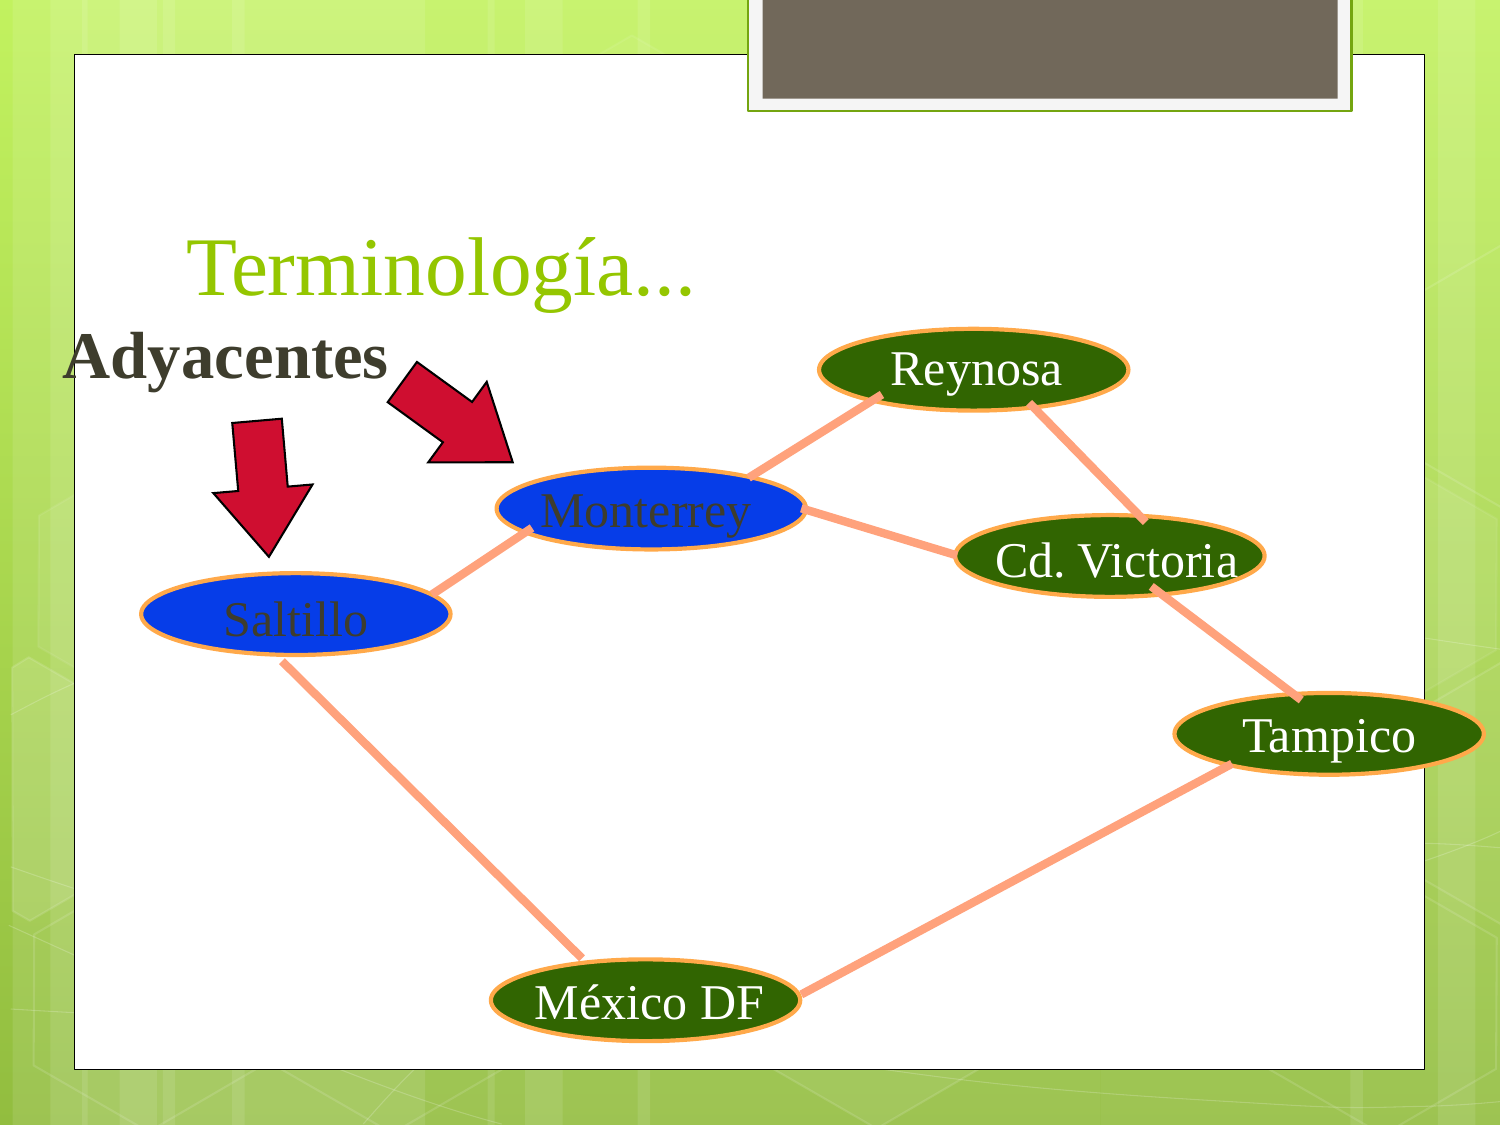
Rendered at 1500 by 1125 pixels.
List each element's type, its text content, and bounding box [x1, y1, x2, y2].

text_box [1254, 541, 1265, 571]
text_box [889, 404, 1059, 411]
text_box [1174, 703, 1227, 765]
text_box [141, 580, 208, 648]
text_box [819, 338, 876, 402]
text_box [1036, 515, 1184, 520]
text_box [955, 533, 980, 579]
text_box [577, 1037, 714, 1042]
text_box [384, 580, 451, 648]
text_box Cd. Victoria [980, 520, 1254, 595]
text_box Saltillo [208, 578, 384, 654]
text_box Tampico [1227, 695, 1432, 770]
text_box [1432, 703, 1484, 765]
text_box [387, 361, 513, 463]
text_box México DF [520, 961, 780, 1037]
text_box Monterrey [525, 470, 767, 545]
text_box Adyacentes [47, 304, 405, 400]
text_box [1256, 770, 1402, 775]
text_box [496, 484, 525, 533]
title Terminología... [171, 168, 1324, 357]
text_box [580, 545, 722, 550]
text_box [1078, 339, 1129, 400]
text_box Reynosa [876, 328, 1078, 404]
text_box [490, 976, 520, 1025]
text_box [767, 481, 806, 536]
text_box [222, 573, 369, 578]
text_box [213, 418, 313, 557]
text_box [780, 980, 801, 1021]
